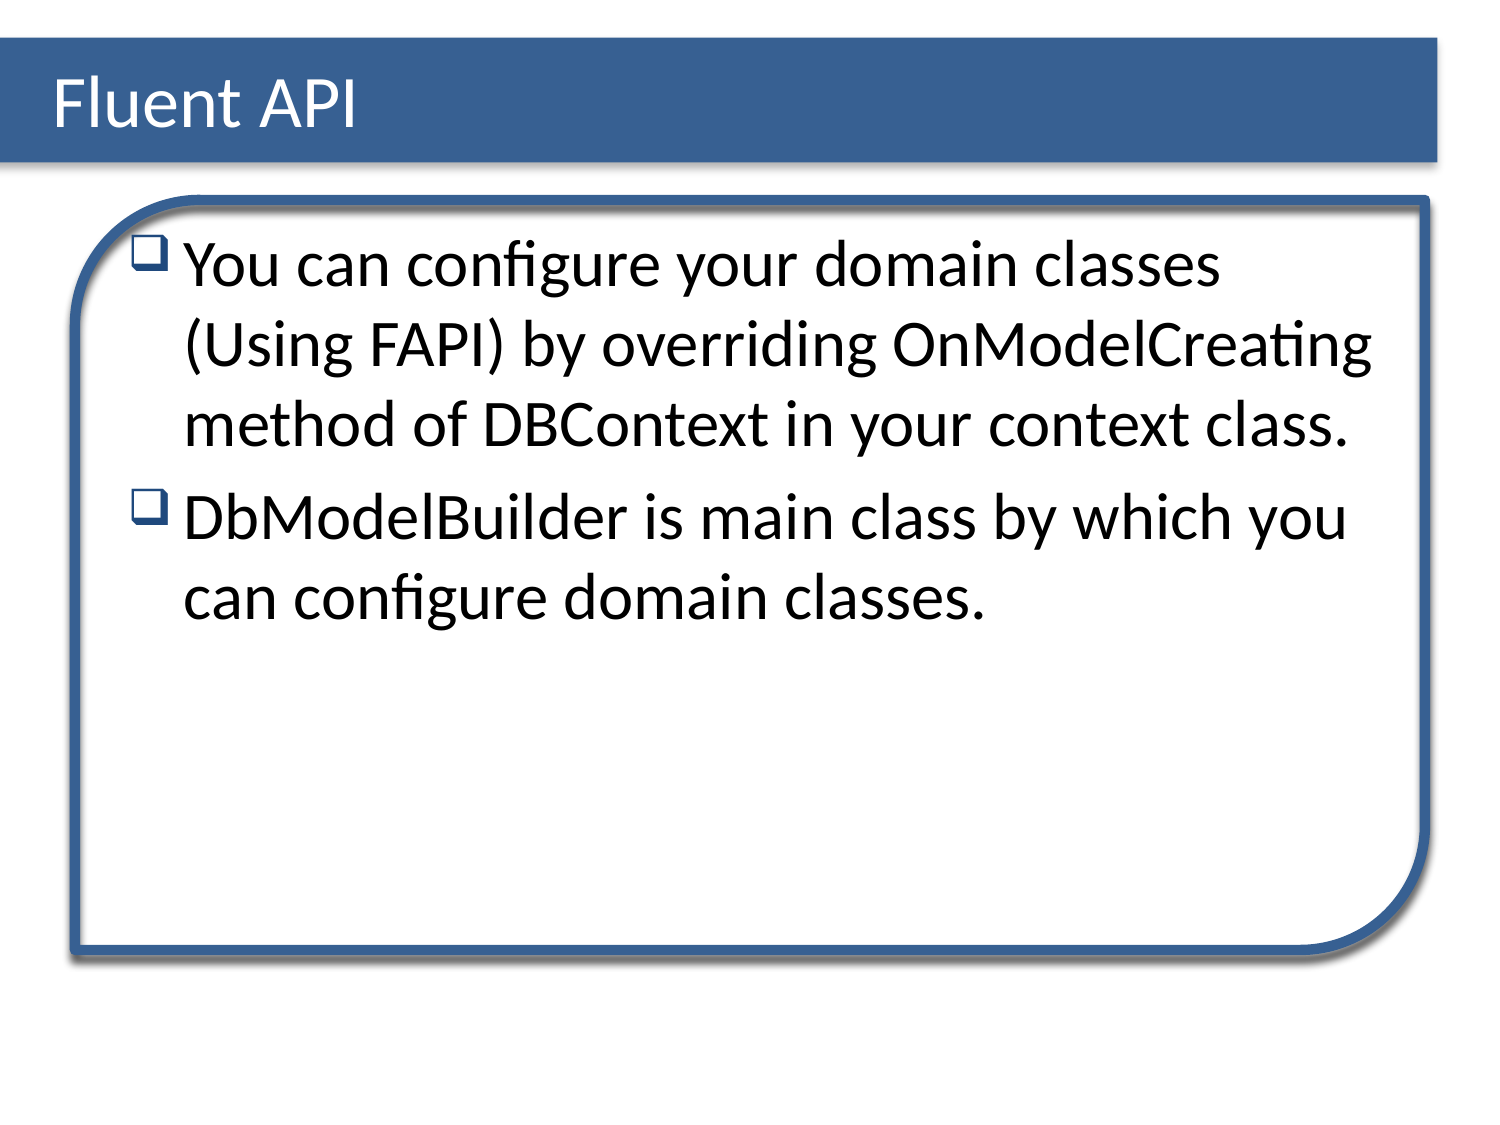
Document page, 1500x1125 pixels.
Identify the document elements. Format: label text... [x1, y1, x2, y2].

title Fluent API [37, 45, 1425, 150]
list You can configure your domain classes (Using FAPI) by overriding OnModelCreating method of DBContext in your context class. DbModelBuilder is main class by which you can configure domain classes. [112, 212, 1413, 955]
